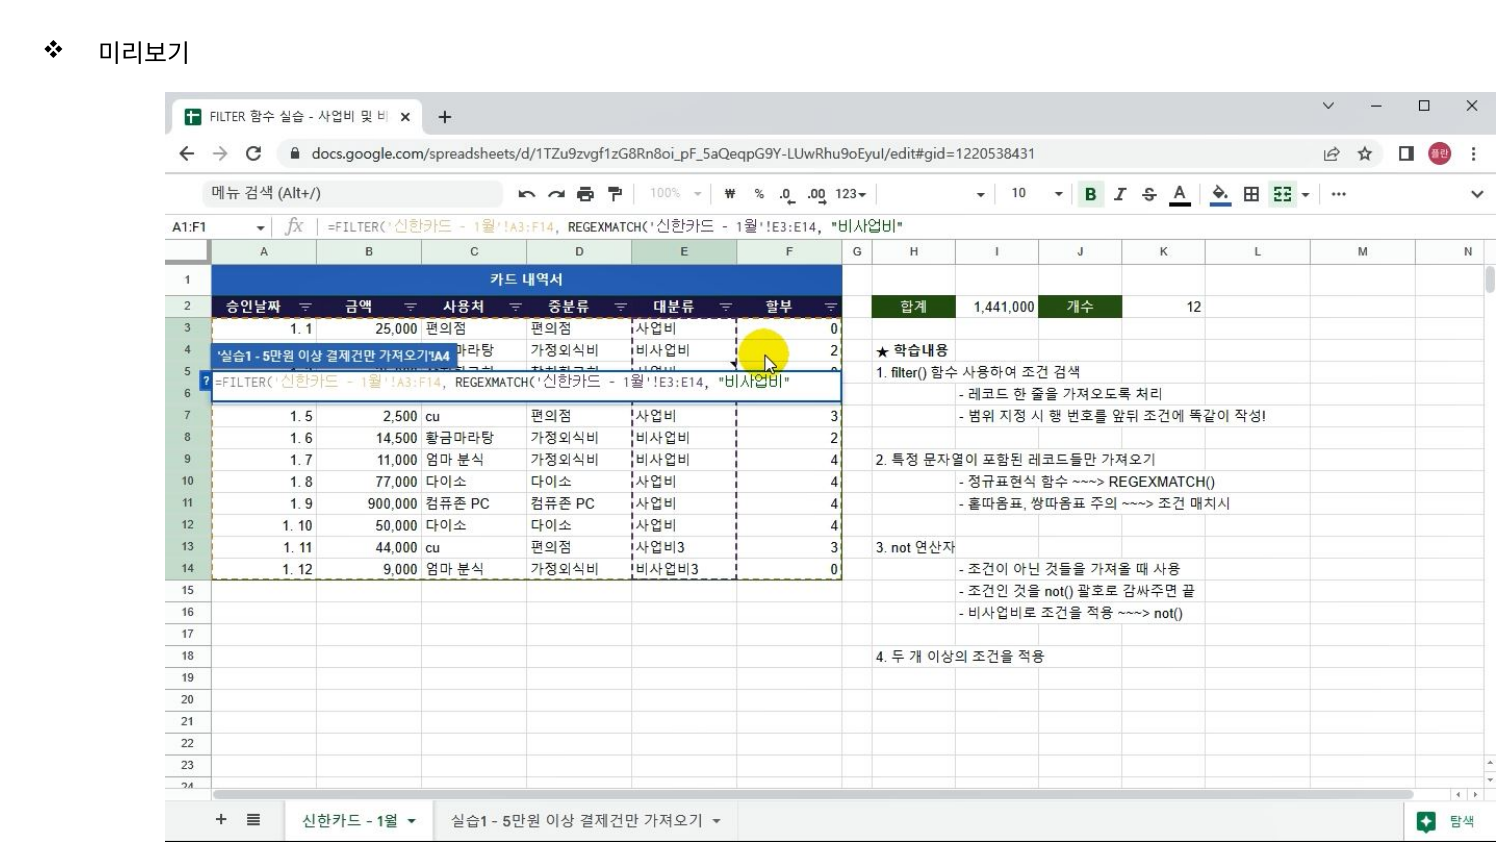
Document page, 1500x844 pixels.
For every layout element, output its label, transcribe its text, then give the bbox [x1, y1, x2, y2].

picture [165, 92, 1497, 842]
text_box 미리보기 [27, 0, 1270, 75]
